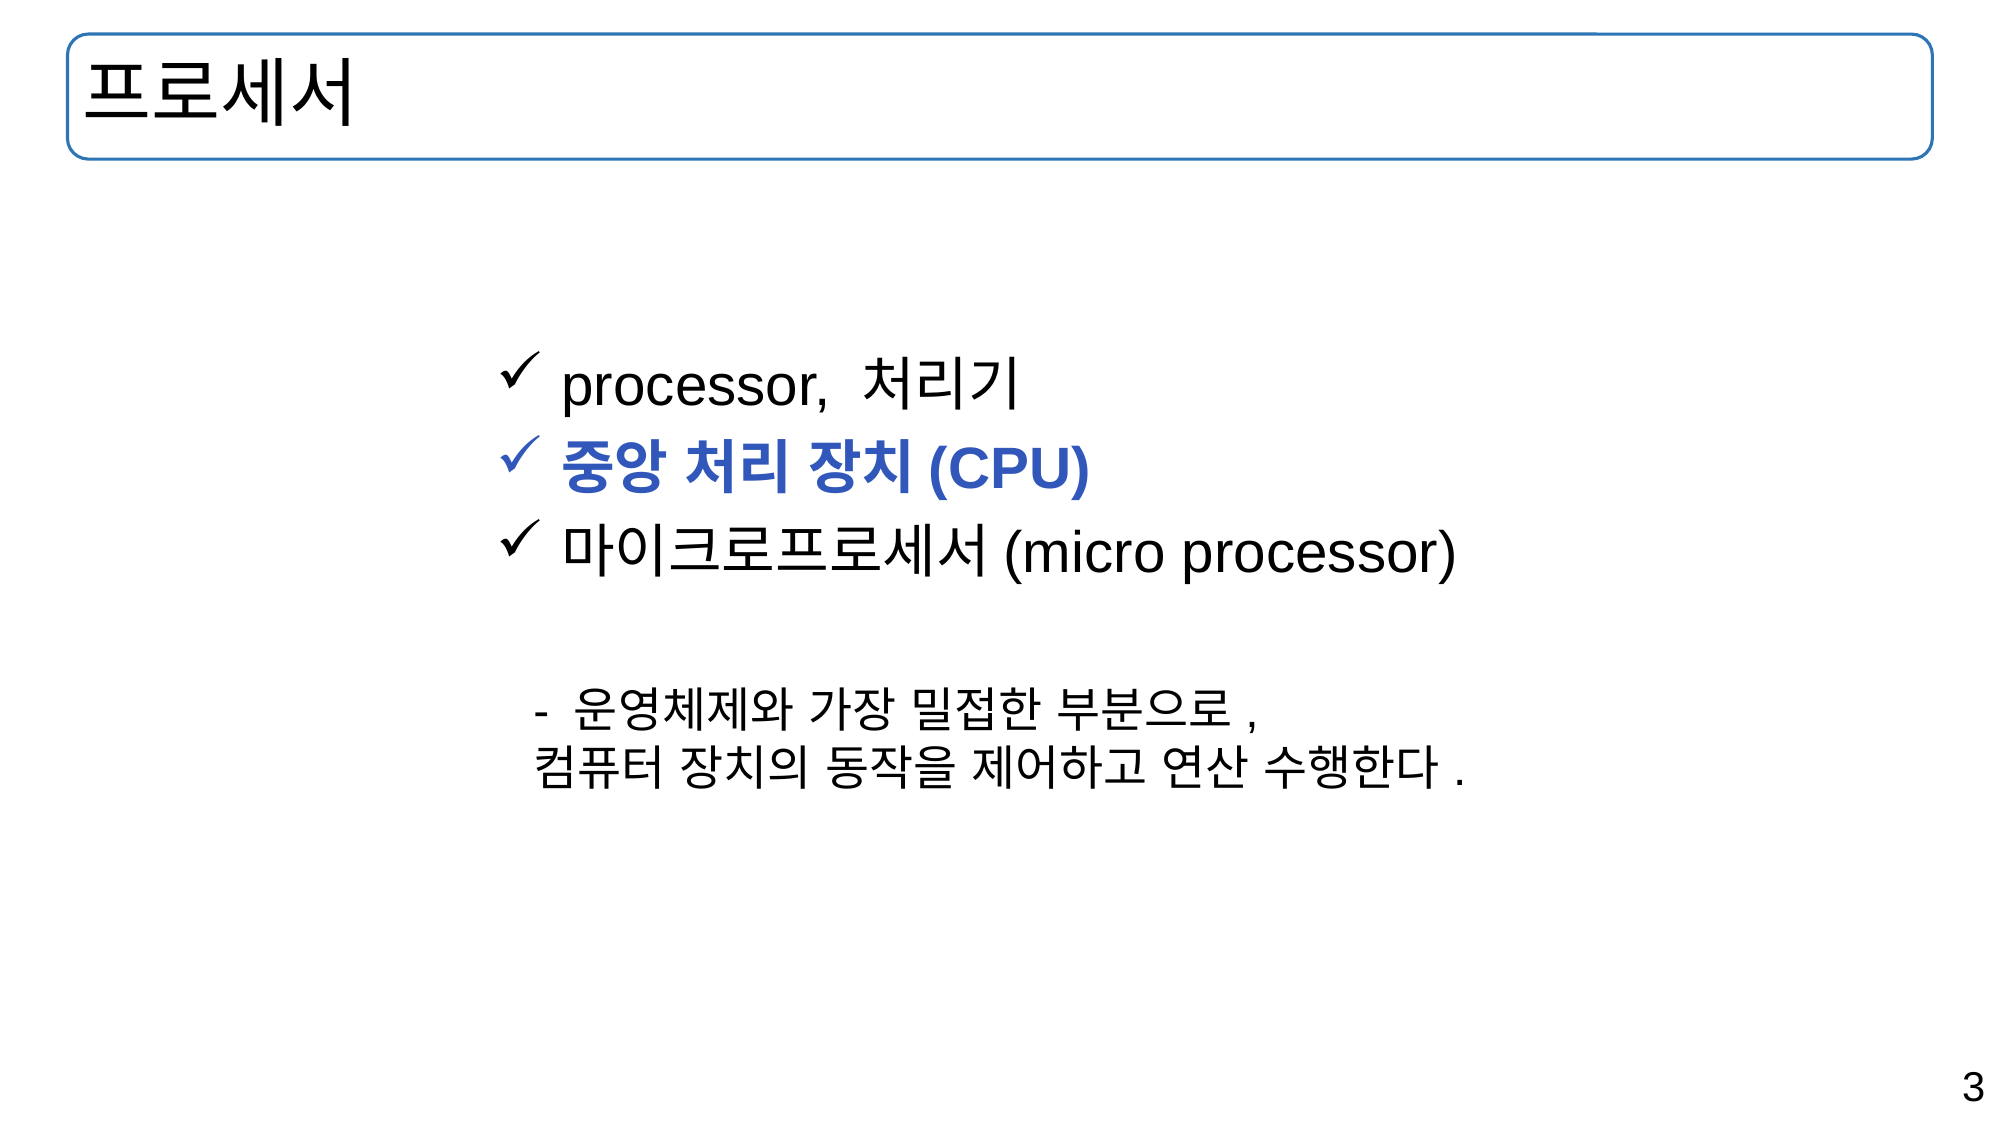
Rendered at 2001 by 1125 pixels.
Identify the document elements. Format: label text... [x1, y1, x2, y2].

text_box - 운영체제와 가장 밀접한 부분으로, 컴퓨터 장치의 동작을 제어하고 연산 수행한다. [518, 672, 1482, 803]
list processor, 처리기 중앙 처리 장치(CPU) 마이크로프로세서(micro processor) [480, 347, 1520, 607]
title 프로세서 [67, 34, 1933, 160]
